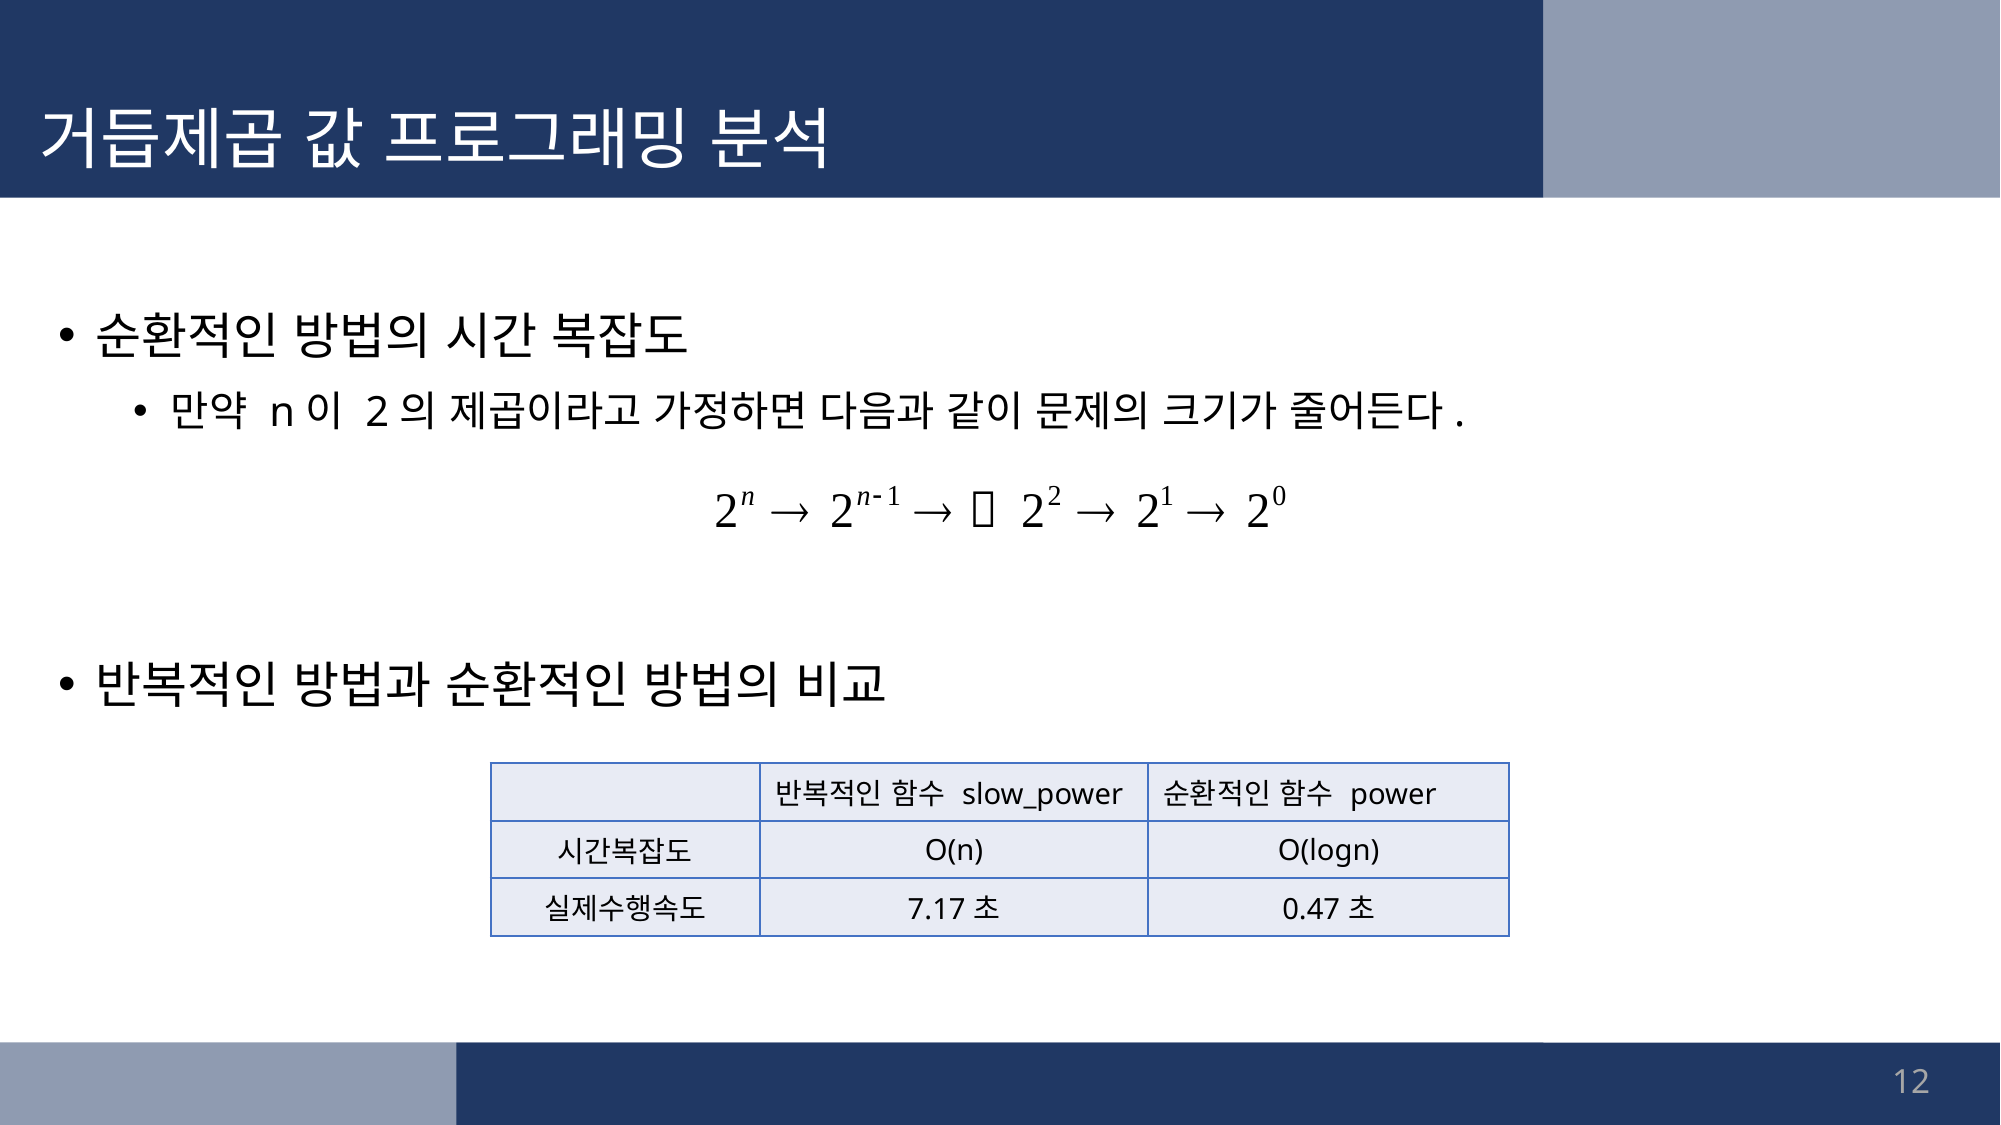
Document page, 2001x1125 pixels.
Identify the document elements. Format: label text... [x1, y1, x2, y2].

table_cell 0.47초 [1149, 879, 1508, 935]
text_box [706, 473, 1293, 539]
table_cell 7.17초 [761, 879, 1147, 935]
list 순환적인 방법의 시간 복잡도 만약 n이 2의 제곱이라고 가정하면 다음과 같이 문제의 크기가 줄어든다. 반복적인 방법과 순환적인 방법의 비교 [43, 284, 1934, 976]
title 거듭제곱 값 프로그래밍 분석 [24, 85, 1544, 198]
table_header [492, 764, 759, 820]
table_cell O(n) [761, 822, 1147, 877]
table_header 반복적인 함수 slow_power [761, 764, 1147, 820]
table_cell 시간복잡도 [492, 822, 759, 877]
slide_number 12 [1494, 1052, 1945, 1113]
table_header 순환적인 함수 power [1149, 764, 1508, 820]
table_cell 실제수행속도 [492, 879, 759, 935]
table_cell O(logn) [1149, 822, 1508, 877]
